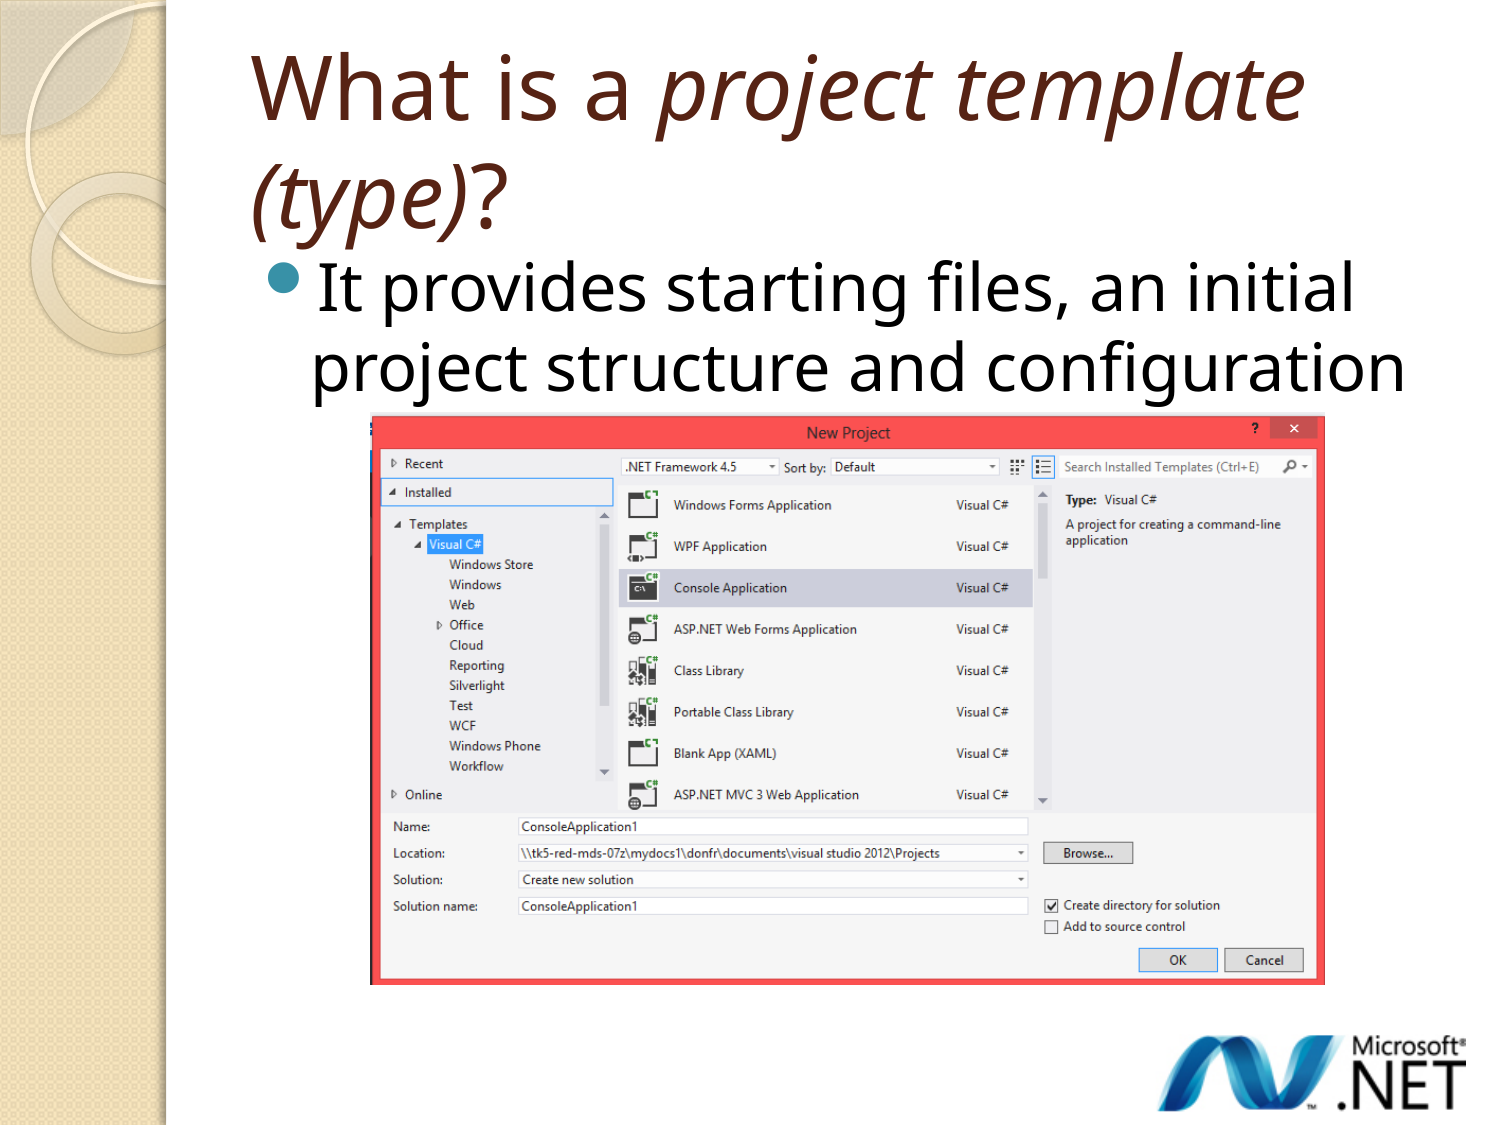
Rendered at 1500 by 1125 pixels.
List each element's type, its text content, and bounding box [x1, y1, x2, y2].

title What is a project template (type)? [235, 45, 1466, 233]
list It provides starting files, an initial project structure and configuration [235, 237, 1466, 1025]
picture [370, 412, 1326, 985]
picture [1155, 1034, 1466, 1113]
